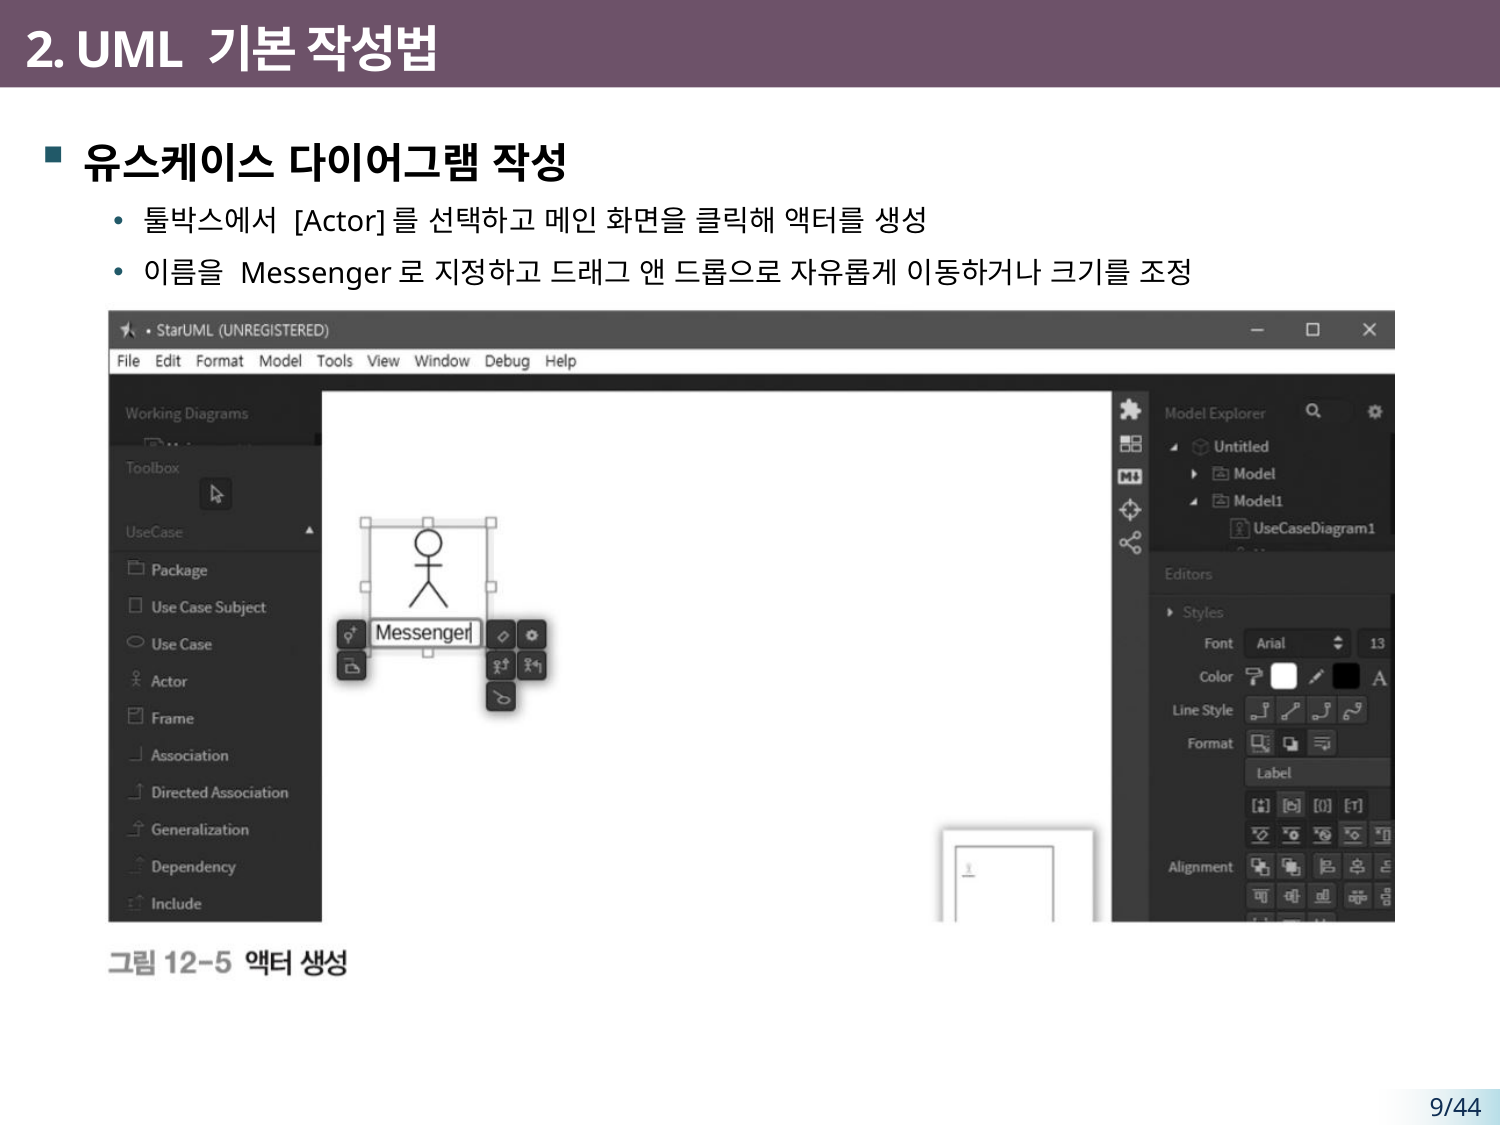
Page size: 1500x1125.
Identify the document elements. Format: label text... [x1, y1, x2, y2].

list 유스케이스 다이어그램 작성 툴박스에서 [Actor]를 선택하고 메인 화면을 클릭해 액터를 생성 이름을 Messenger로 지정하고 드래그 앤 드롭으로 자유롭게 이동하거나 크기를 조정 [10, 118, 1481, 1049]
picture [104, 302, 1396, 990]
title 2. UML 기본 작성법 [10, 8, 1288, 87]
